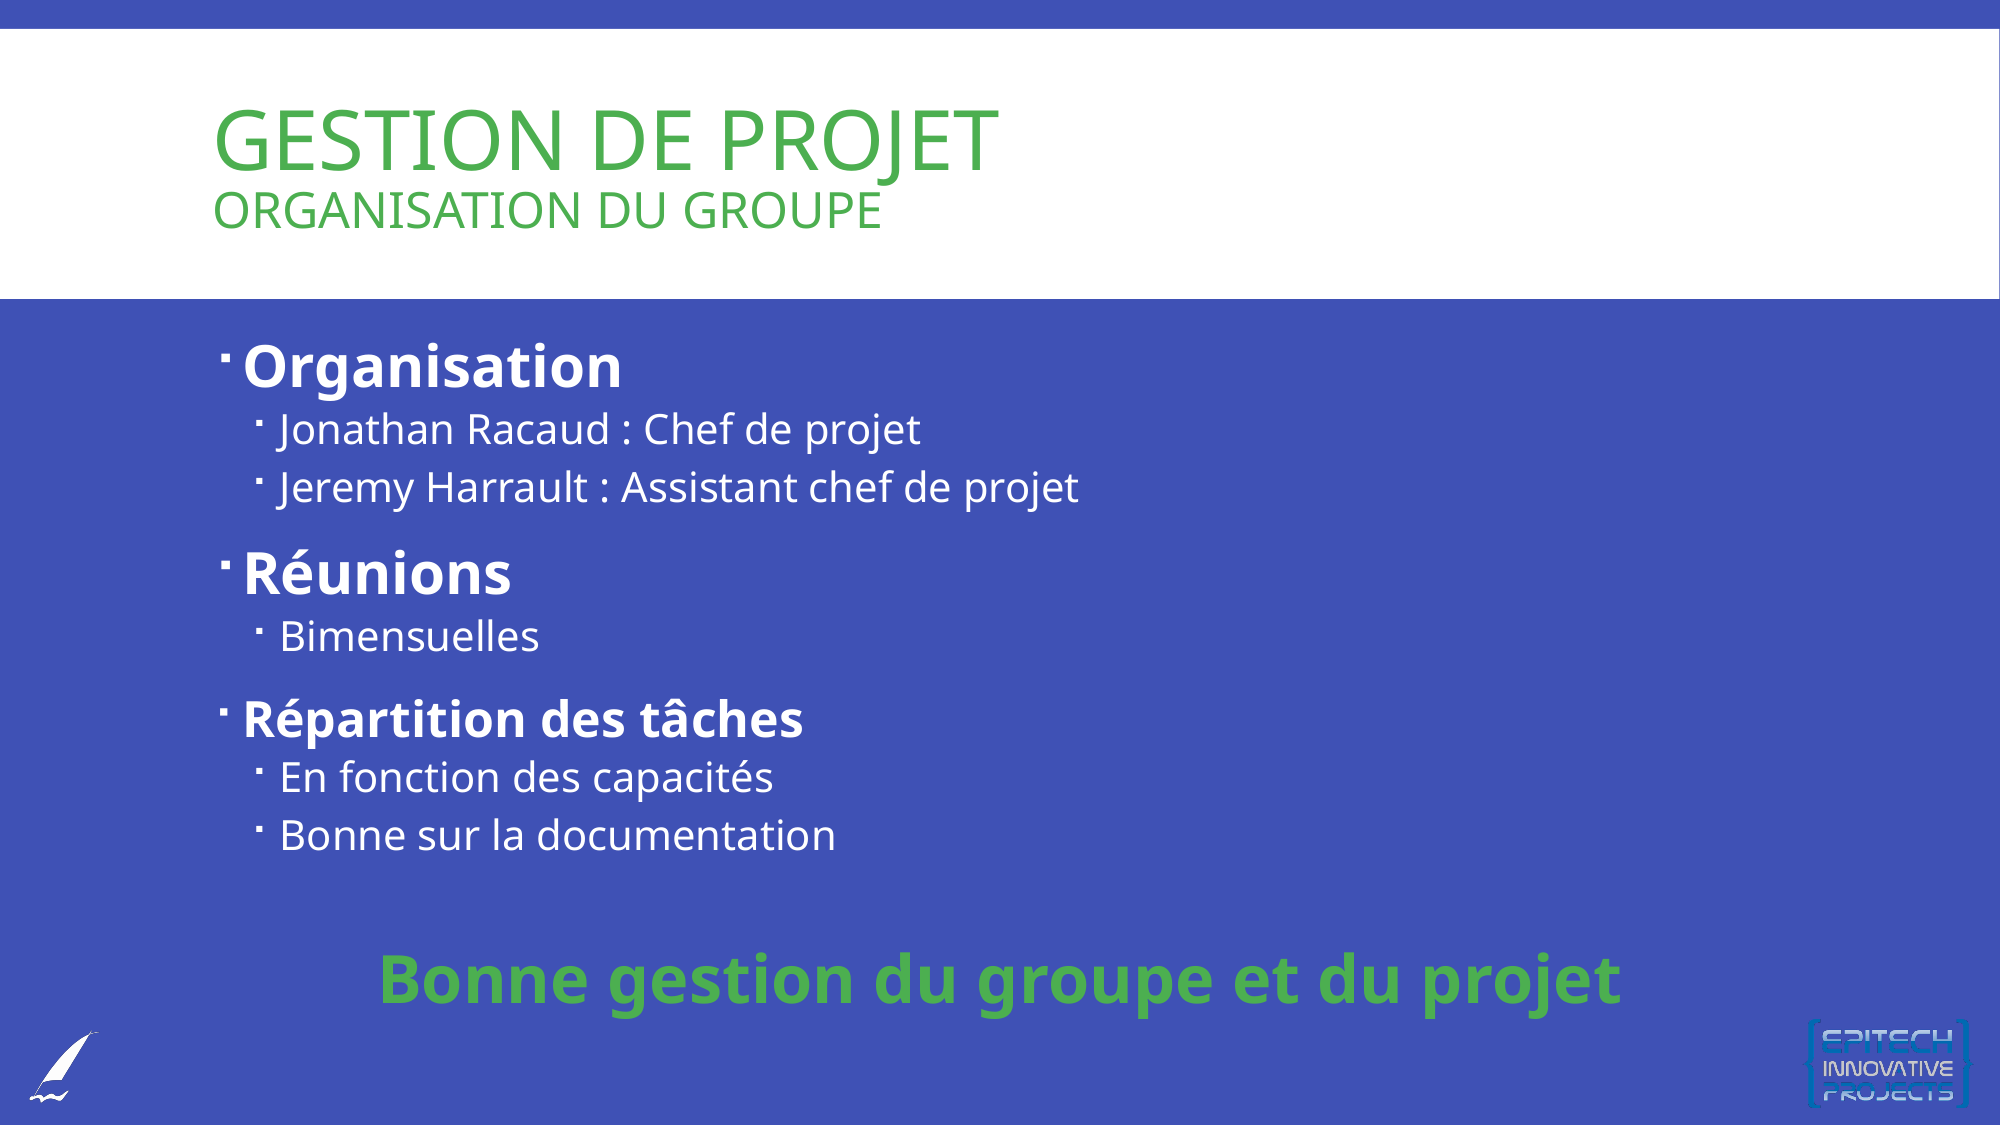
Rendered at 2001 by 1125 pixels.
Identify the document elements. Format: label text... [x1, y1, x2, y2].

title Gestion de projet Organisation du groupe [197, 46, 1803, 295]
text_box Bonne gestion du groupe et du projet [362, 929, 1638, 1025]
picture [25, 1019, 107, 1109]
picture [1801, 1019, 1974, 1108]
list Organisation Jonathan Racaud : Chef de projet Jeremy Harrault : Assistant chef de projet Réunions Bimensuelles Répartition des tâches En fonction des capacités Bonne sur la documentation [197, 329, 1803, 1020]
